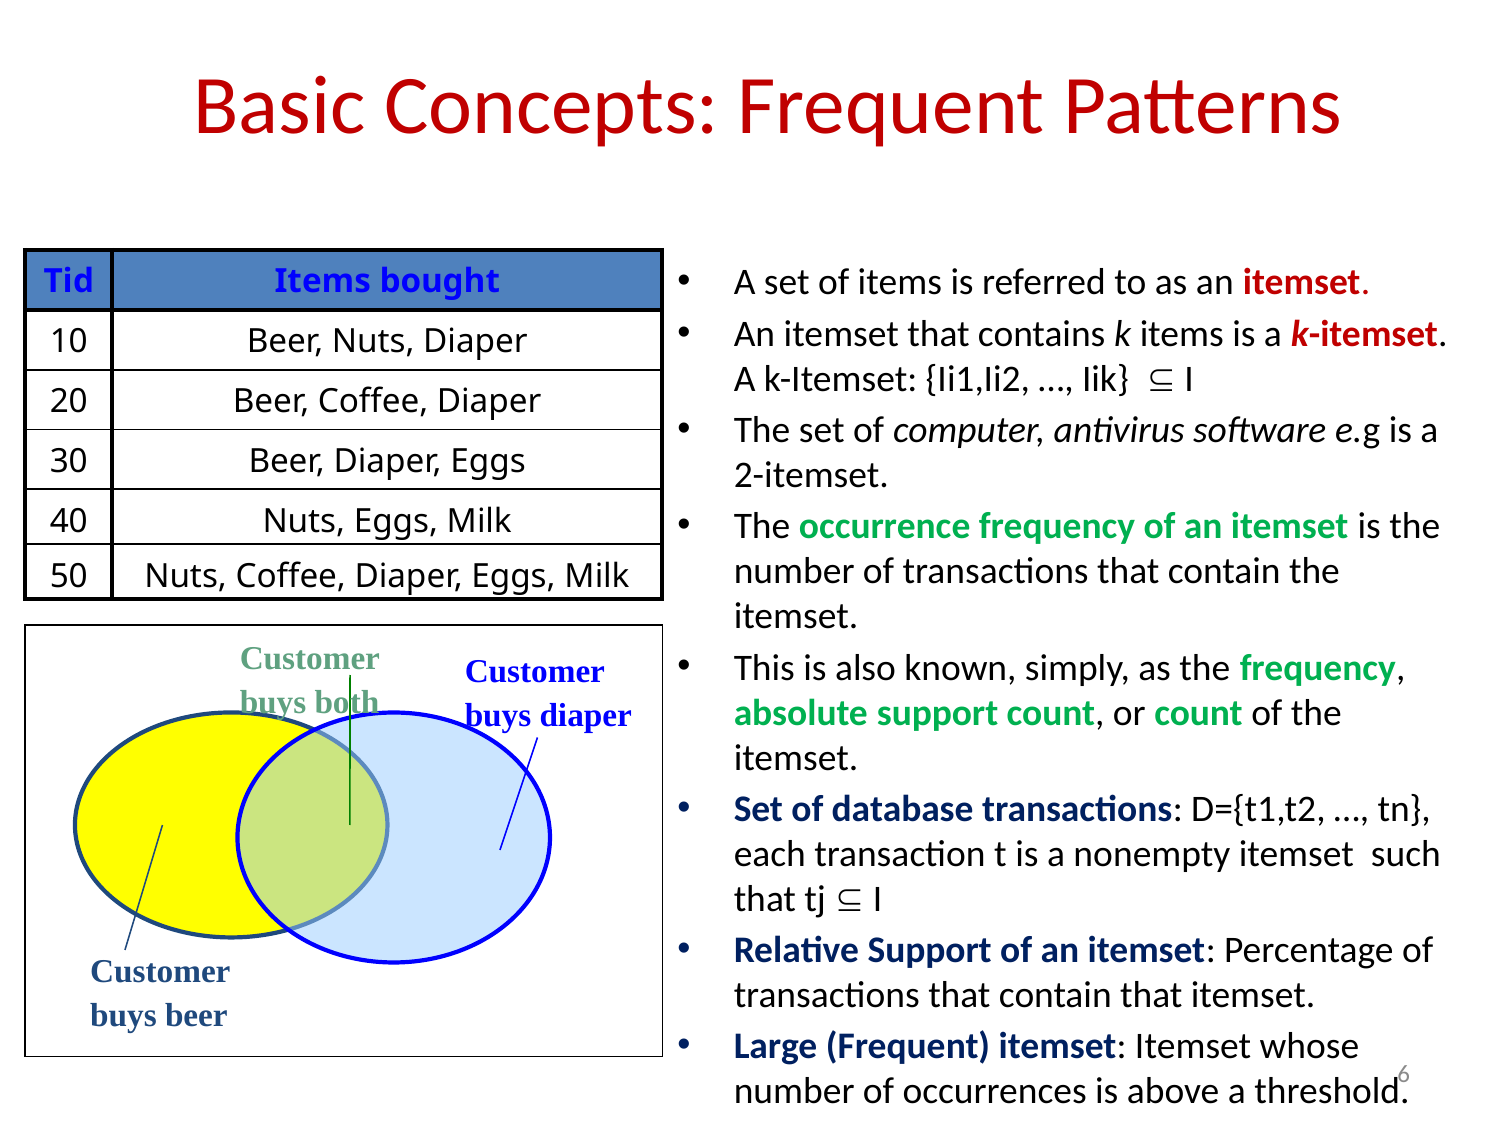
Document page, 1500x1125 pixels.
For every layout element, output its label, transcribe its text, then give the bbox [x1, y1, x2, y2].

table_cell Nuts, Eggs, Milk [114, 490, 660, 543]
title Basic Concepts: Frequent Patterns [112, 37, 1425, 163]
table_cell Beer, Nuts, Diaper [114, 312, 660, 369]
table_cell Beer, Coffee, Diaper [114, 371, 660, 429]
table_cell 40 [27, 490, 110, 543]
table_cell 50 [27, 545, 110, 597]
table_cell 10 [27, 312, 110, 369]
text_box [24, 624, 663, 1057]
list A set of items is referred to as an itemset. An itemset that contains k items is a k-itemset. A k-Itemset: {Ii1,Ii2, …, Iik}  I The set of computer, antivirus software e.g is a 2-itemset. The occurrence frequency of an itemset is the number of transactions that contain the itemset. This is also known, simply, as the frequency, absolute support count, or count of the itemset. Set of database transactions: D={t1,t2, …, tn}, each transaction t is a nonempty itemset such that tj  I Relative Support of an itemset: Percentage of transactions that contain that itemset. Large (Frequent) itemset: Itemset whose number of occurrences is above a threshold. [662, 249, 1475, 1088]
slide_number 6 [1074, 1088, 1425, 1103]
table_header Items bought [114, 252, 660, 308]
table_cell Nuts, Coffee, Diaper, Eggs, Milk [114, 545, 660, 597]
table_cell Beer, Diaper, Eggs [114, 430, 660, 488]
table_cell 20 [27, 371, 110, 429]
table_cell 30 [27, 430, 110, 488]
table_header Tid [27, 252, 110, 308]
